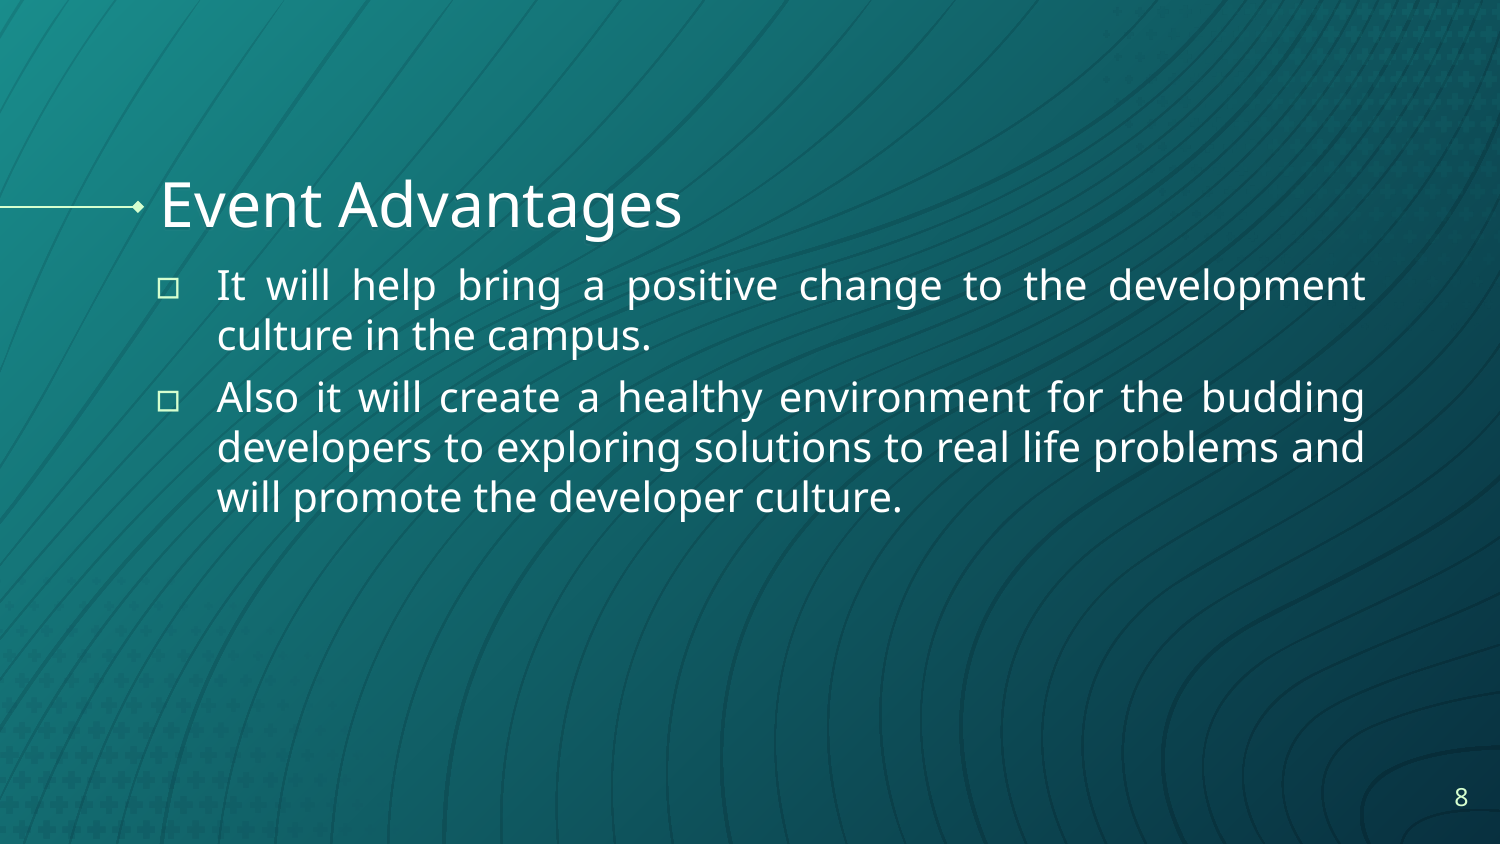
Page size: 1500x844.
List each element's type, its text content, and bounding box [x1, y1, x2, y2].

slide_number 8 [1378, 766, 1469, 832]
list It will help bring a positive change to the development culture in the campus. Also it will create a healthy environment for the budding developers to exploring solutions to real life problems and will promote the developer culture. [141, 258, 1367, 716]
title Event Advantages [159, 174, 1340, 240]
